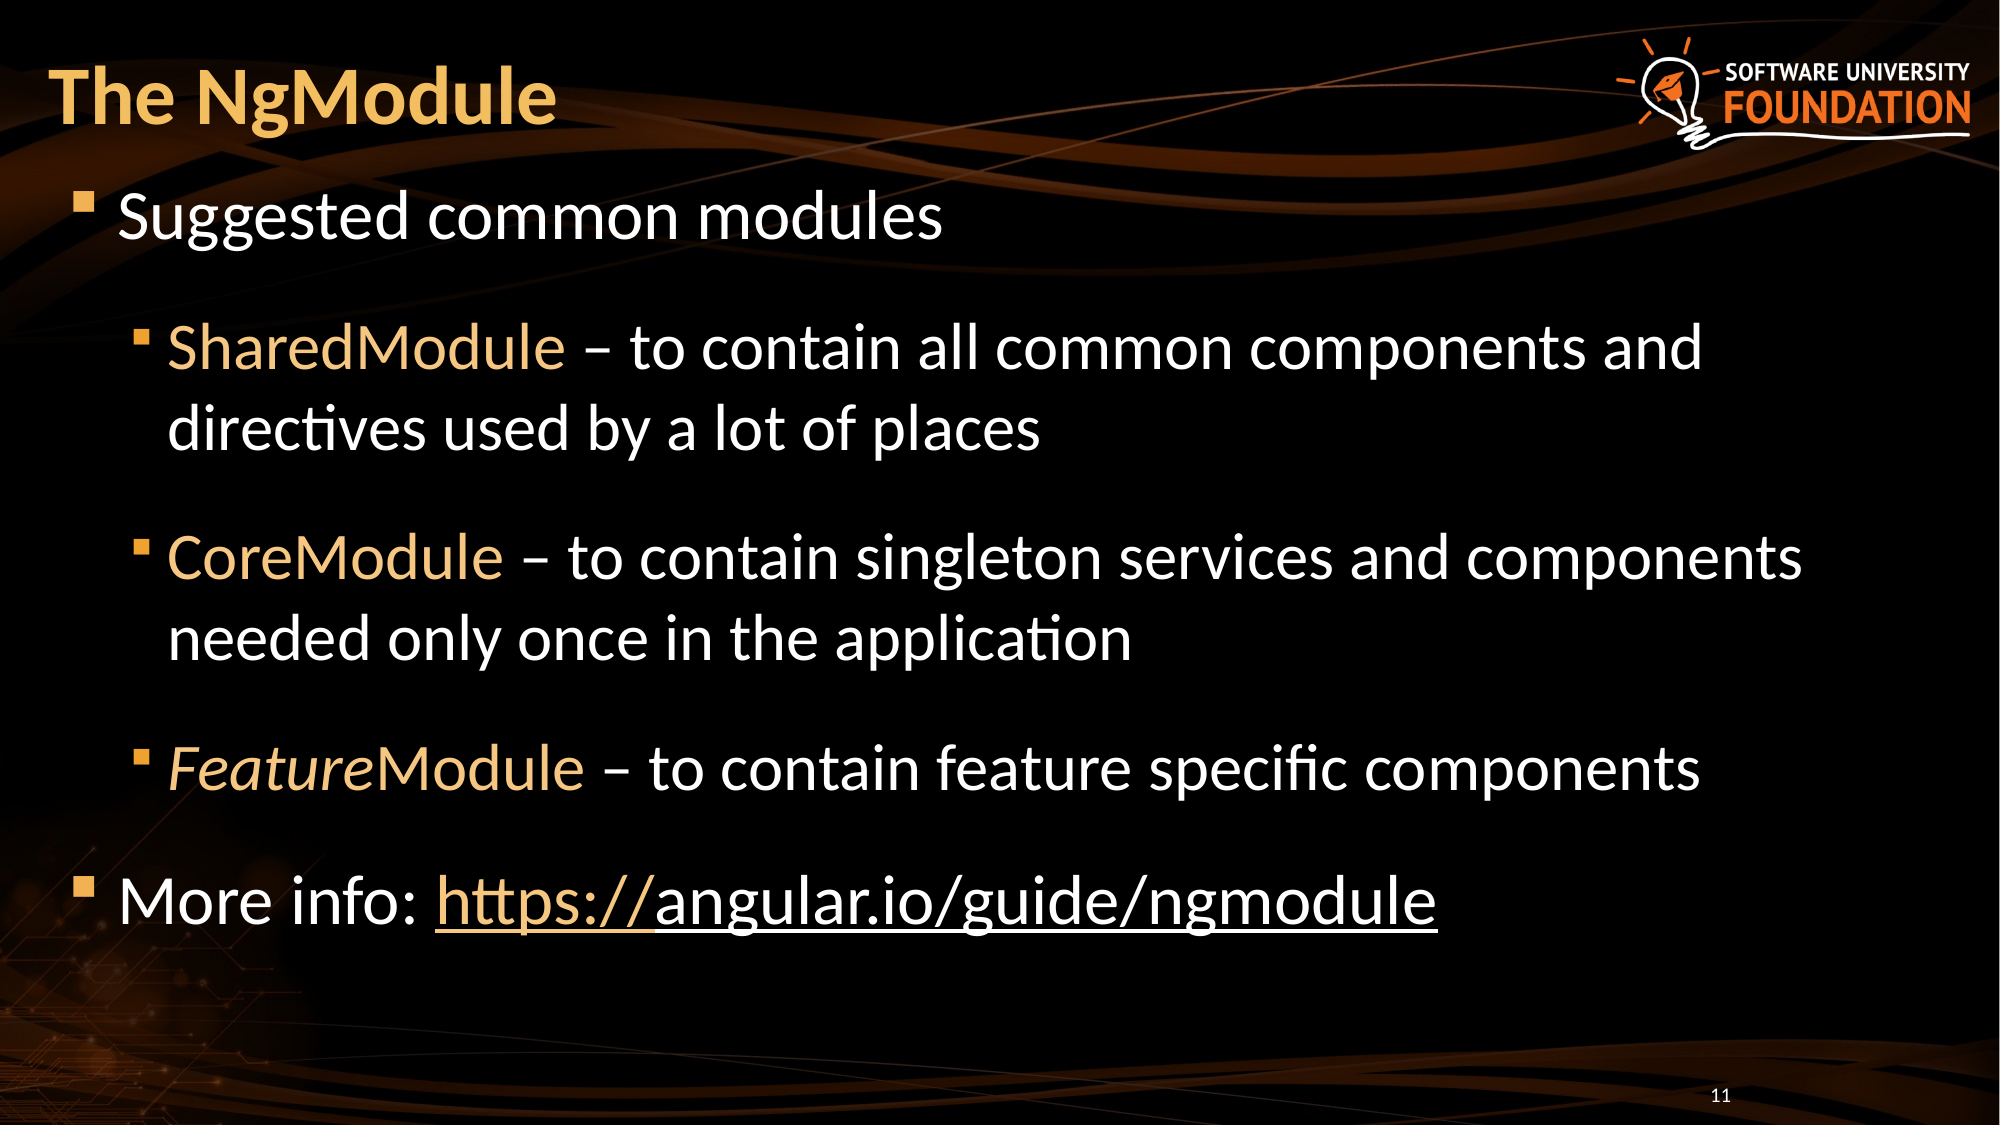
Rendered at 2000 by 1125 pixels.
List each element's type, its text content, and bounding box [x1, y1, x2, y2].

slide_number 11 [1662, 1074, 1738, 1113]
list Suggested common modules SharedModule – to contain all common components and directives used by a lot of places CoreModule – to contain singleton services and components needed only once in the application FeatureModule – to contain feature specific components More info: https://angular.io/guide/ngmodule [49, 162, 1900, 1088]
picture [0, 0, 2000, 1125]
title The NgModule [30, 6, 1602, 189]
